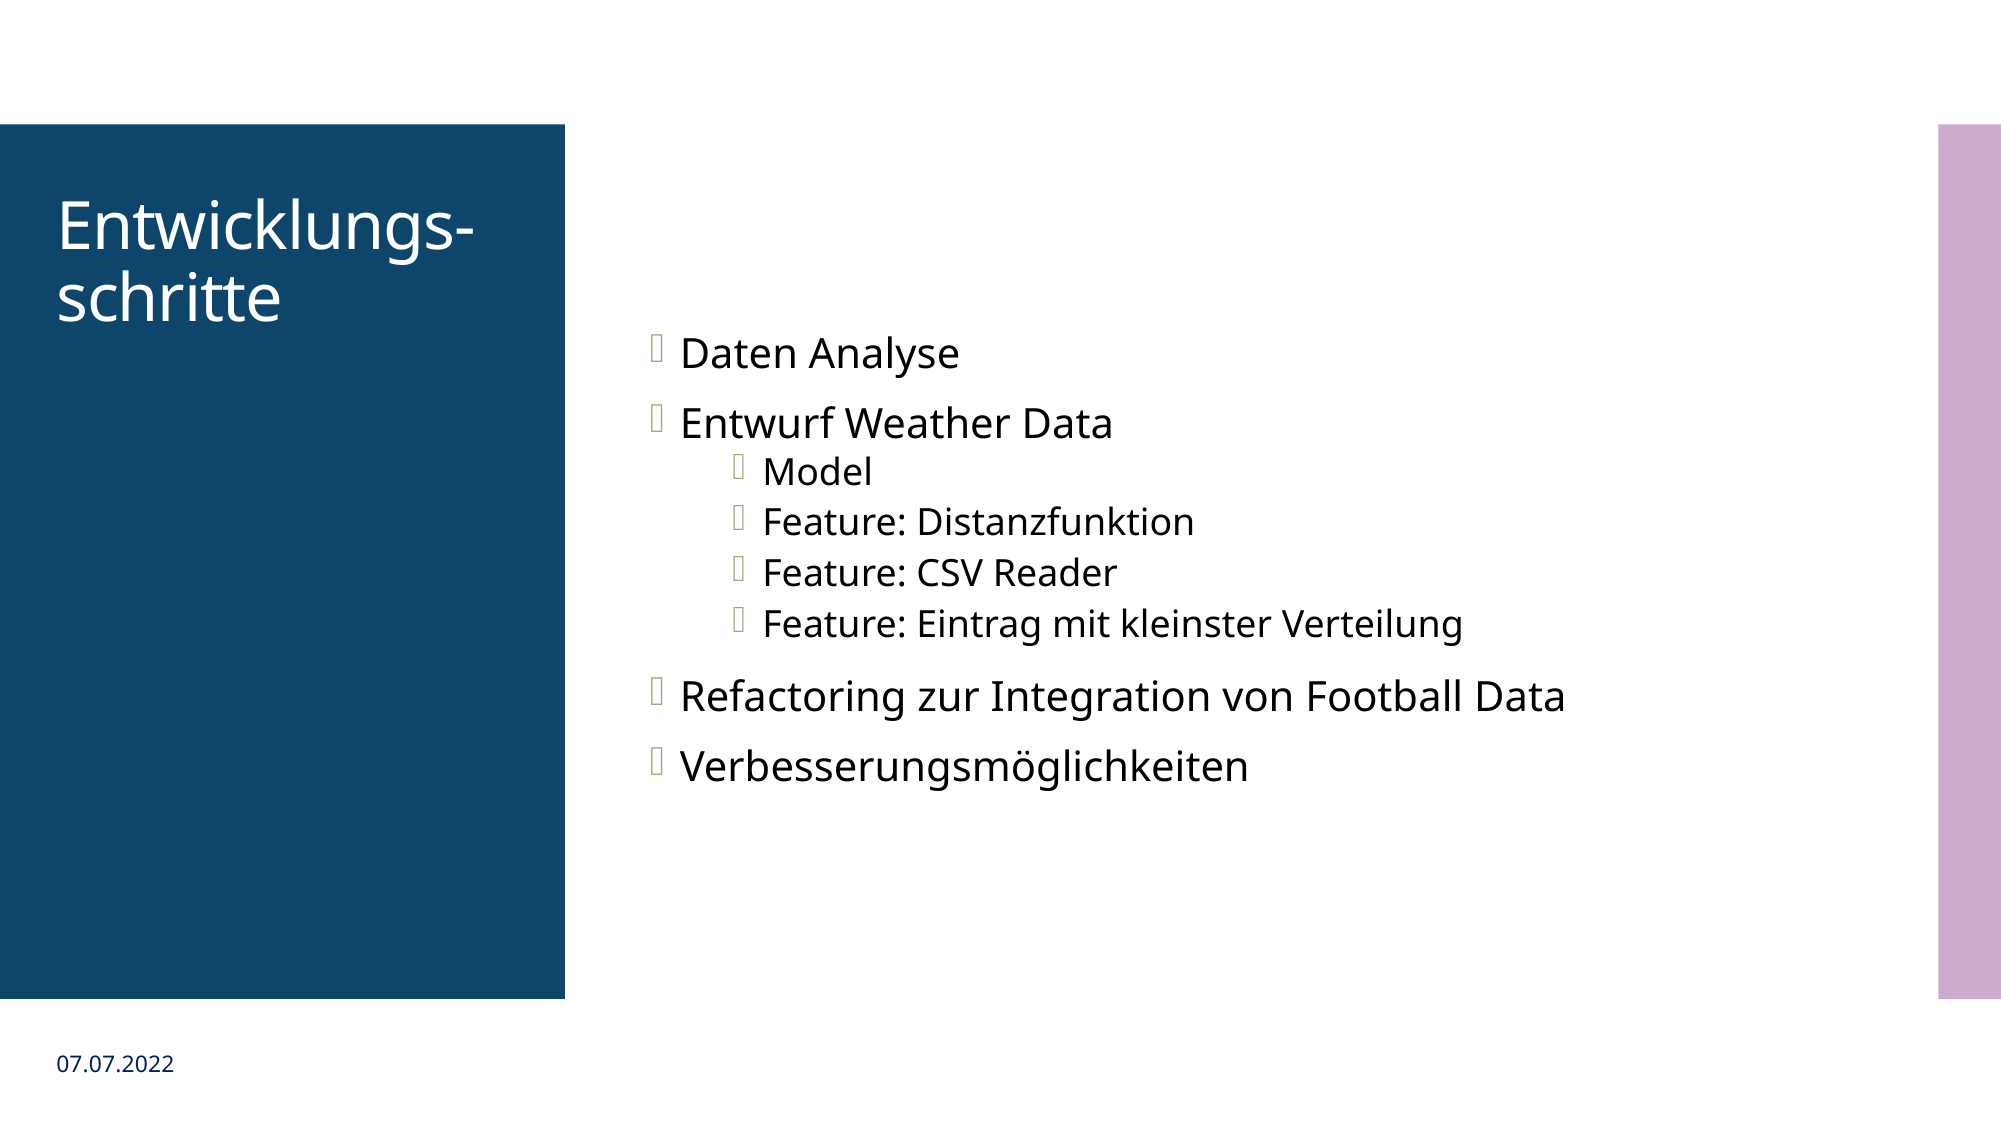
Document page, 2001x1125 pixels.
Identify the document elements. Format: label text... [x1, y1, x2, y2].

title Entwicklungs-schritte [41, 184, 525, 940]
list Daten Analyse Entwurf Weather Data Model Feature: Distanzfunktion Feature: CSV Reader Feature: Eintrag mit kleinster Verteilung Refactoring zur Integration von Football Data Verbesserungsmöglichkeiten [634, 141, 1835, 982]
